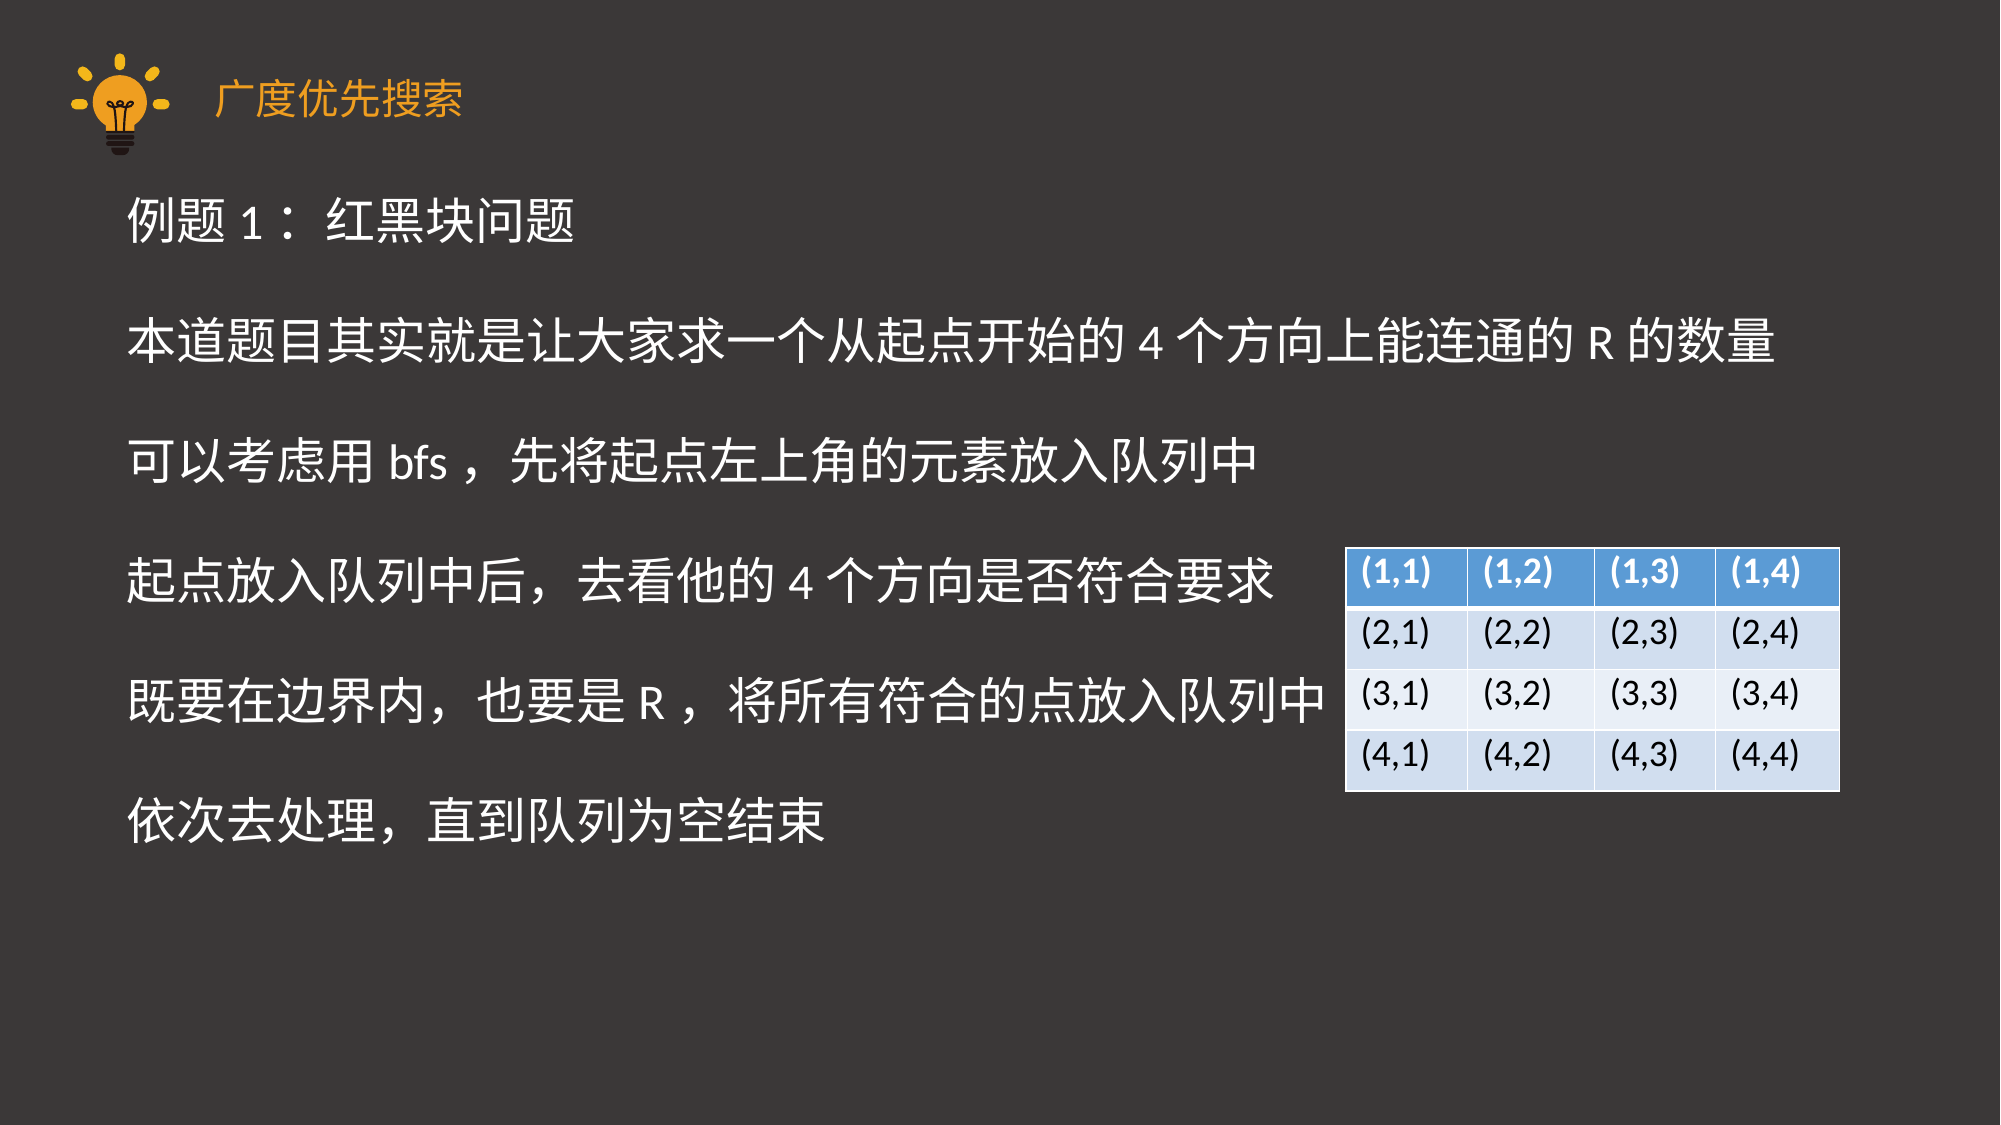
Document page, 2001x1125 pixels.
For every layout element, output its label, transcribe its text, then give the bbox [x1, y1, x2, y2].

table_cell (2,3) [1595, 611, 1715, 669]
table_header (1,2) [1468, 549, 1594, 606]
table_header (1,3) [1595, 549, 1715, 606]
table_cell (3,2) [1468, 670, 1594, 729]
table_cell (4,3) [1595, 731, 1715, 790]
text_box 例题1：红黑块问题 本道题目其实就是让大家求一个从起点开始的4个方向上能连通的R的数量 可以考虑用bfs，先将起点左上角的元素放入队列中 起点放入队列中后，去看他的4个方向是否符合要求 既要在边界内，也要是R，将所有符合的点放入队列中 依次去处理，直到队列为空结束 [111, 182, 1805, 858]
table_header (1,4) [1716, 549, 1839, 606]
table_cell (3,1) [1347, 670, 1467, 729]
table_cell (4,1) [1347, 731, 1467, 790]
text_box 广度优先搜索 [199, 65, 480, 131]
table_cell (2,2) [1468, 611, 1594, 669]
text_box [70, 53, 170, 156]
table_cell (2,4) [1716, 611, 1839, 669]
table_cell (3,4) [1716, 670, 1839, 729]
table_cell (4,2) [1468, 731, 1594, 790]
table_header (1,1) [1347, 549, 1467, 606]
table_cell (4,4) [1716, 731, 1839, 790]
table_cell (2,1) [1347, 611, 1467, 669]
table_cell (3,3) [1595, 670, 1715, 729]
